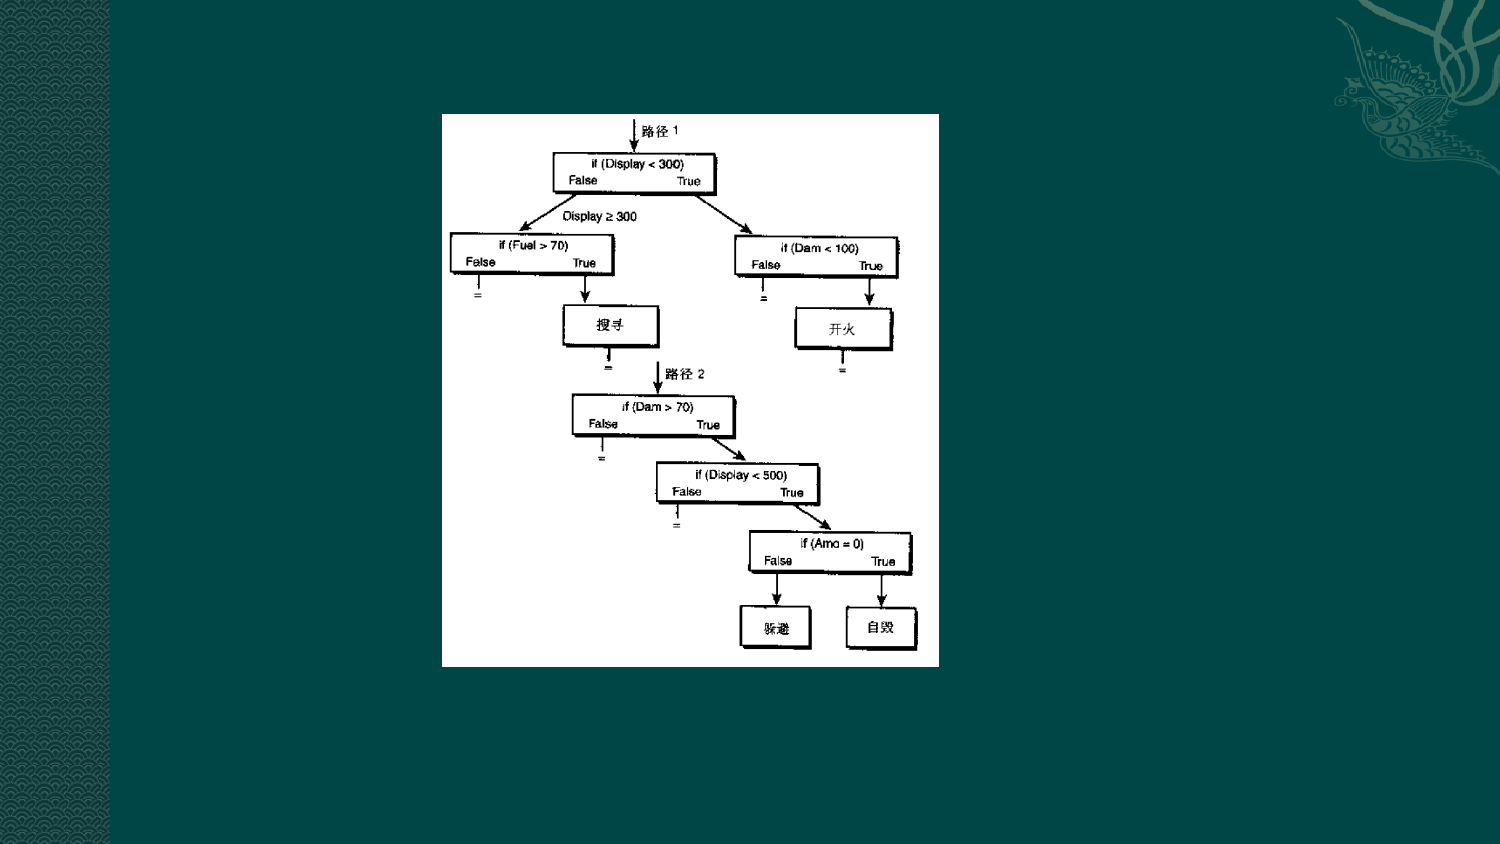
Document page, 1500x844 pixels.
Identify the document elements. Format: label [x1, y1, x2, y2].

picture [0, 75, 110, 844]
picture [442, 114, 940, 668]
text_box [0, 0, 1500, 75]
